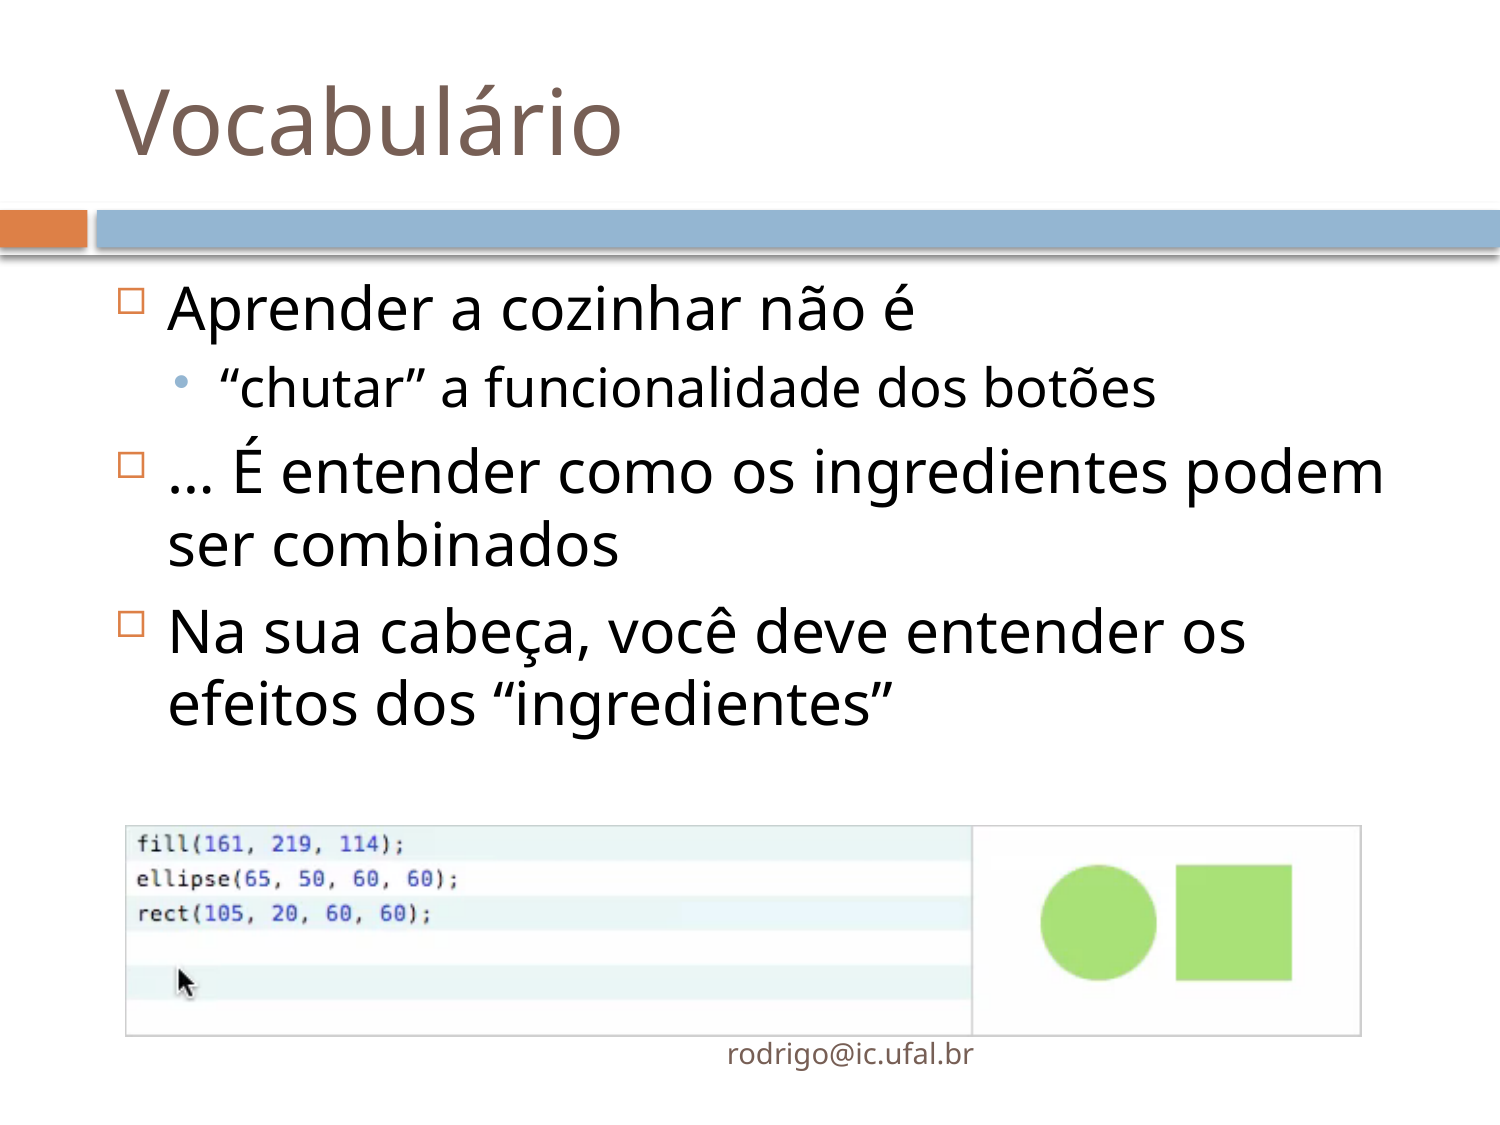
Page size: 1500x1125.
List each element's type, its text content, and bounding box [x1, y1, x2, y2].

footer rodrigo@ic.ufal.br [99, 1024, 990, 1085]
list Aprender a cozinhar não é “chutar” a funcionalidade dos botões … É entender como os ingredientes podem ser combinados Na sua cabeça, você deve entender os efeitos dos “ingredientes” [100, 262, 1438, 1000]
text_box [124, 824, 1363, 1038]
title Vocabulário [100, 37, 1438, 200]
